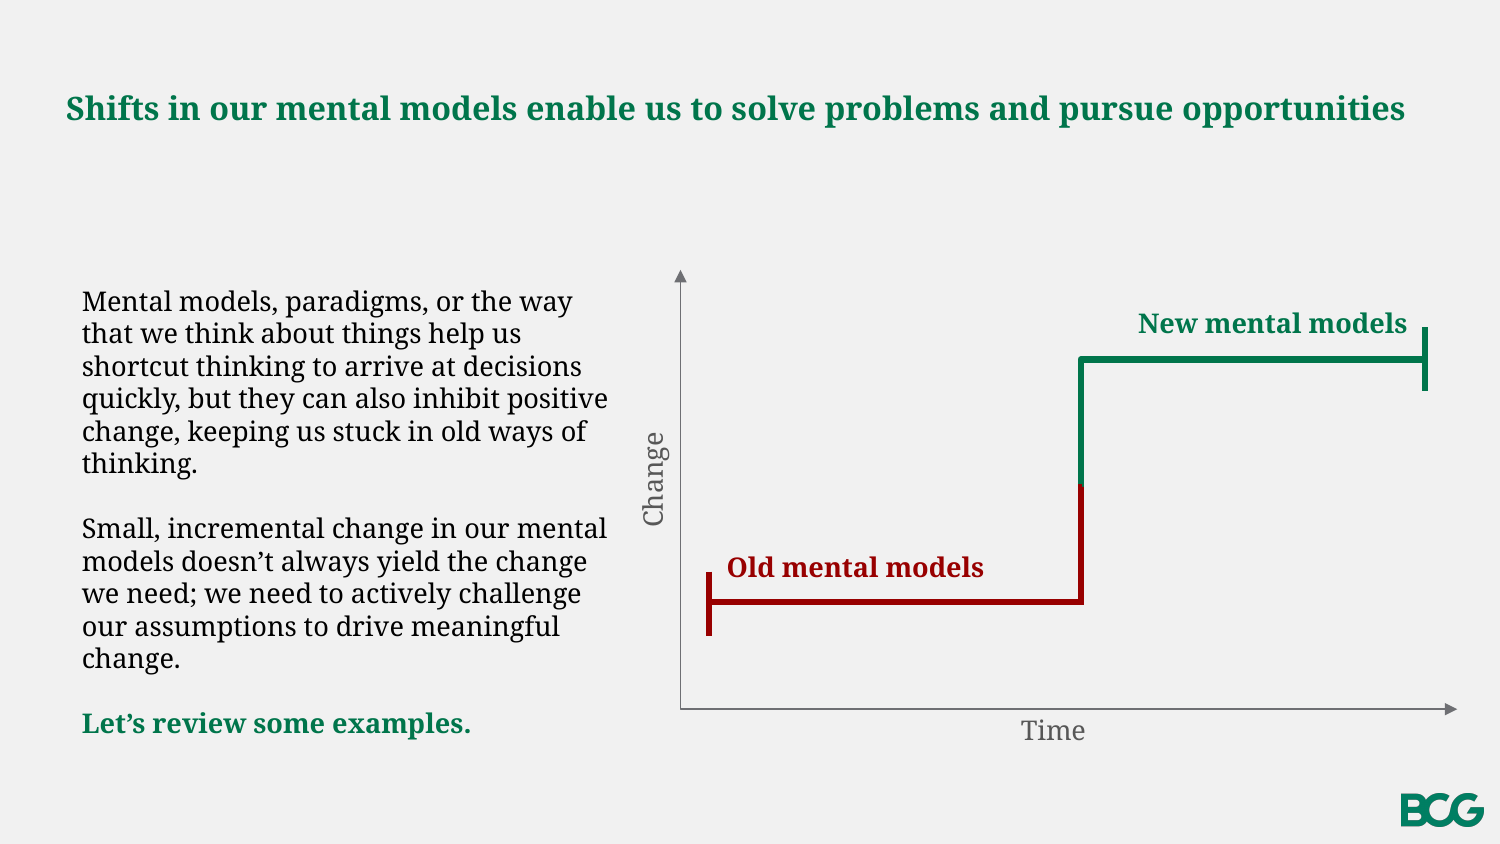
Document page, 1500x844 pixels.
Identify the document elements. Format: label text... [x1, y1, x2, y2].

text_box Mental models, paradigms, or the way that we think about things help us shortcut thinking to arrive at decisions quickly, but they can also inhibit positive change, keeping us stuck in old ways of thinking. Small, incremental change in our mental models doesn’t always yield the change we need; we need to actively challenge our assumptions to drive meaningful change. Let’s review some examples. [66, 269, 625, 754]
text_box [637, 269, 1458, 748]
picture [1401, 793, 1484, 827]
title Shifts in our mental models enable us to solve problems and pursue opportunities [50, 72, 1450, 168]
